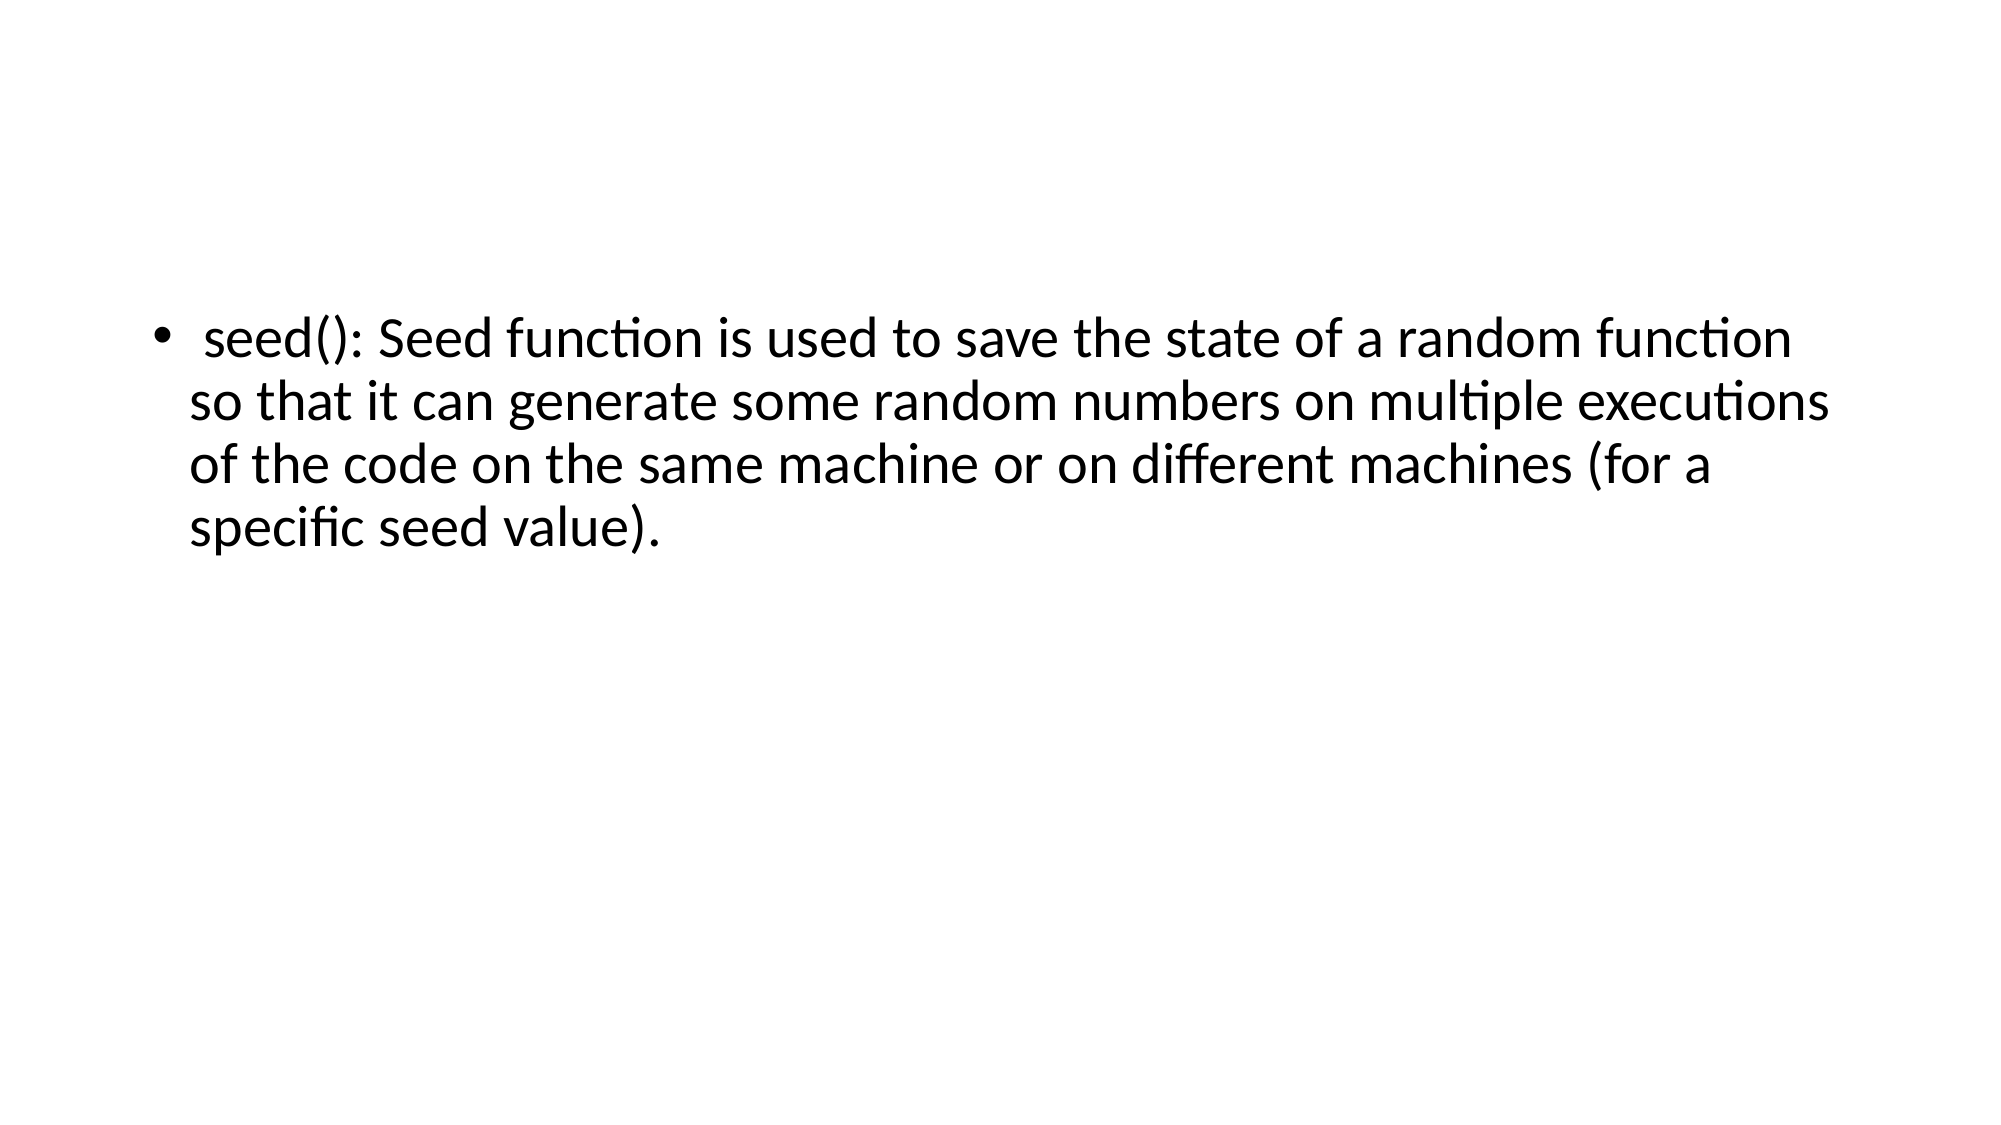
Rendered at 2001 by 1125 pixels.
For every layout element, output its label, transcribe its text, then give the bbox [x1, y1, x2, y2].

list seed(): Seed function is used to save the state of a random function so that it can generate some random numbers on multiple executions of the code on the same machine or on different machines (for a specific seed value). [137, 299, 1863, 1014]
